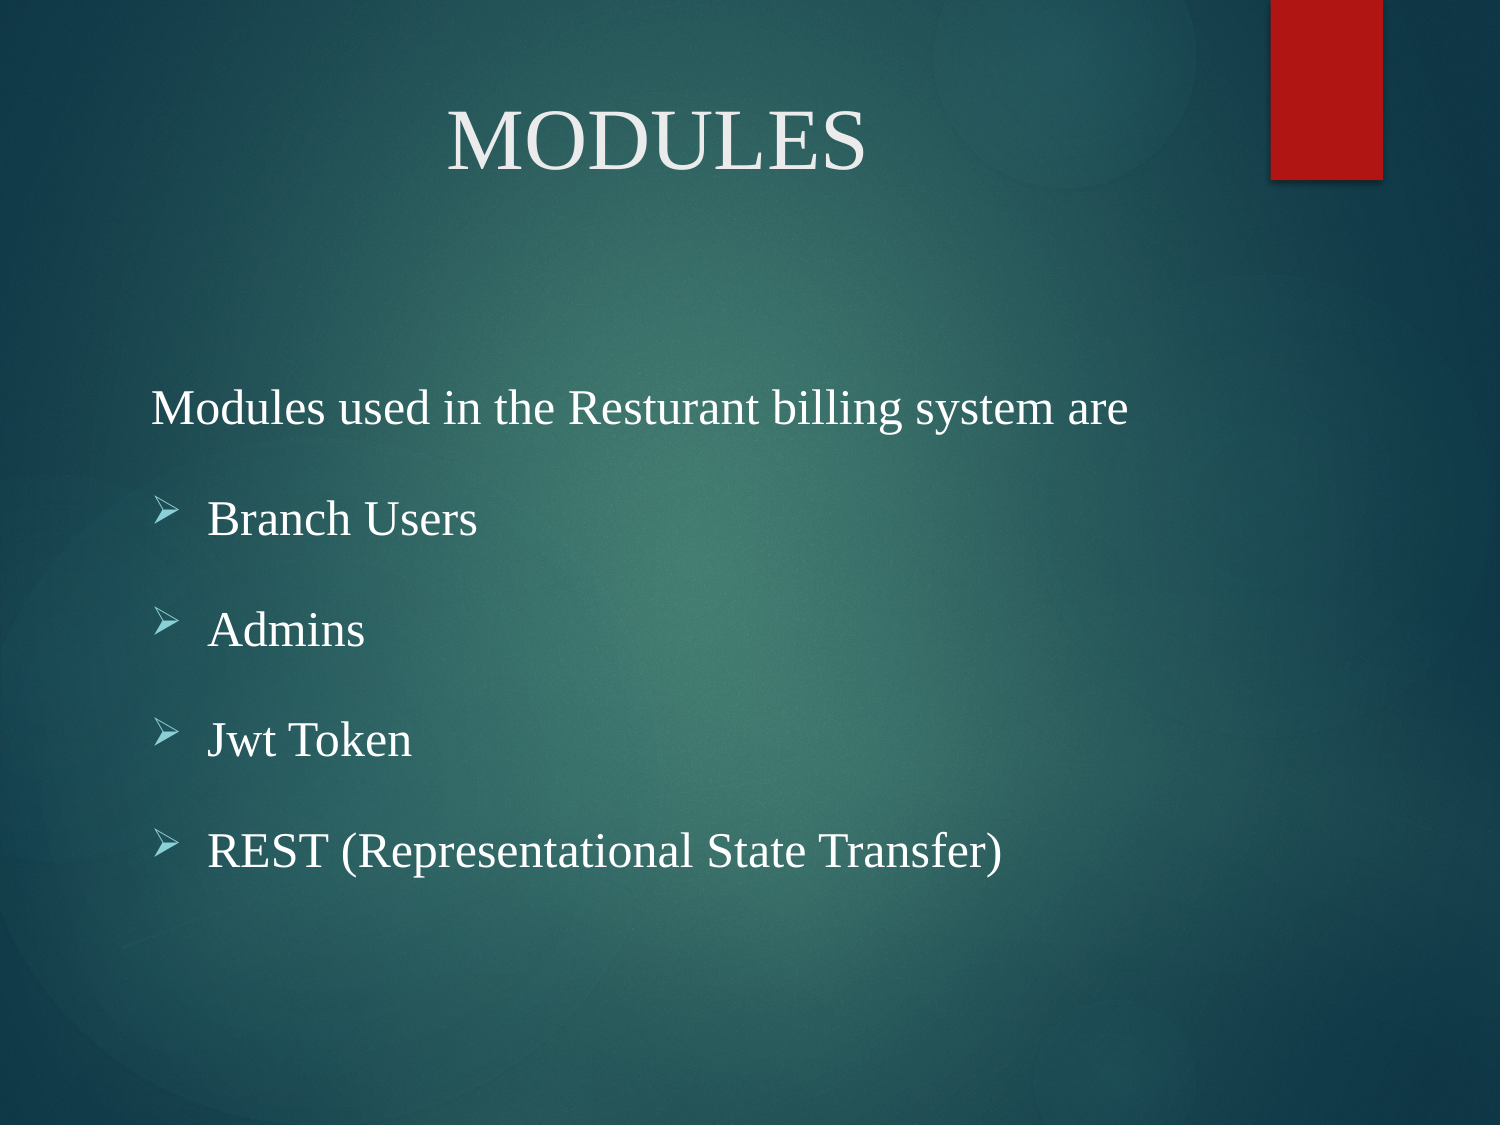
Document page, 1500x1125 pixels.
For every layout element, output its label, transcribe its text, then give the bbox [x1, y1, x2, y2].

title MODULES [79, 74, 1237, 304]
list Modules used in the Resturant billing system are Branch Users Admins Jwt Token REST (Representational State Transfer) [135, 336, 1237, 1025]
